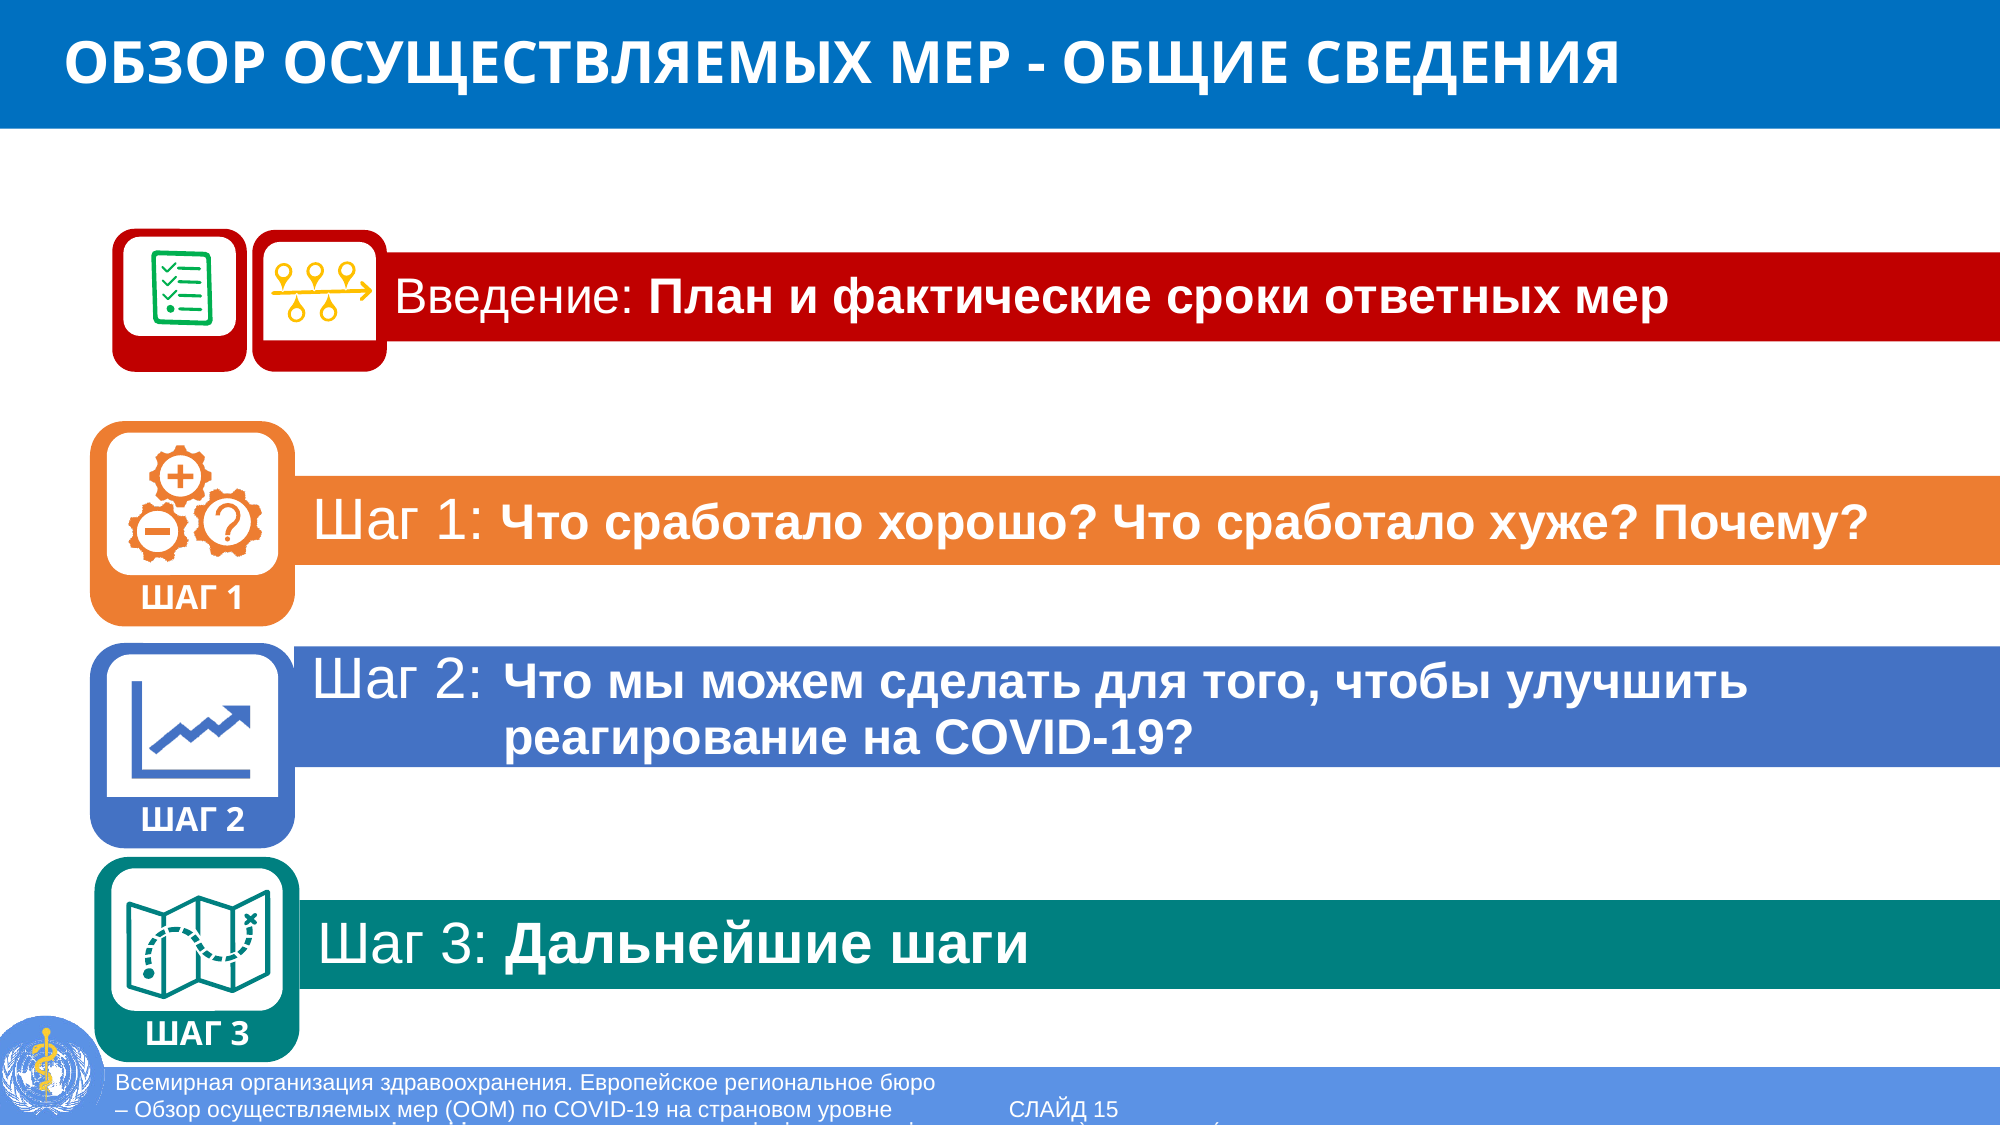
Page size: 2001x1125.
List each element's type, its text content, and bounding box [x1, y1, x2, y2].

picture [0, 1002, 158, 1125]
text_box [89, 421, 295, 627]
text_box Введение: План и фактические сроки ответных мер [387, 251, 2000, 342]
text_box Шаг 3: Дальнейшие шаги [300, 899, 2000, 990]
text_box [112, 228, 247, 372]
text_box Шаг 1: Что сработало хорошо? Что сработало хуже? Почему? [295, 475, 2000, 566]
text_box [94, 856, 300, 1063]
title ОБЗОР ОСУЩЕСТВЛЯЕМЫХ МЕР - ОБЩИЕ СВЕДЕНИЯ [48, 6, 1933, 122]
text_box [89, 643, 295, 849]
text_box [252, 229, 387, 372]
text_box Шаг 2: Что мы можем сделать для того, чтобы улучшить реагирование на COVID-19? [295, 645, 2000, 768]
